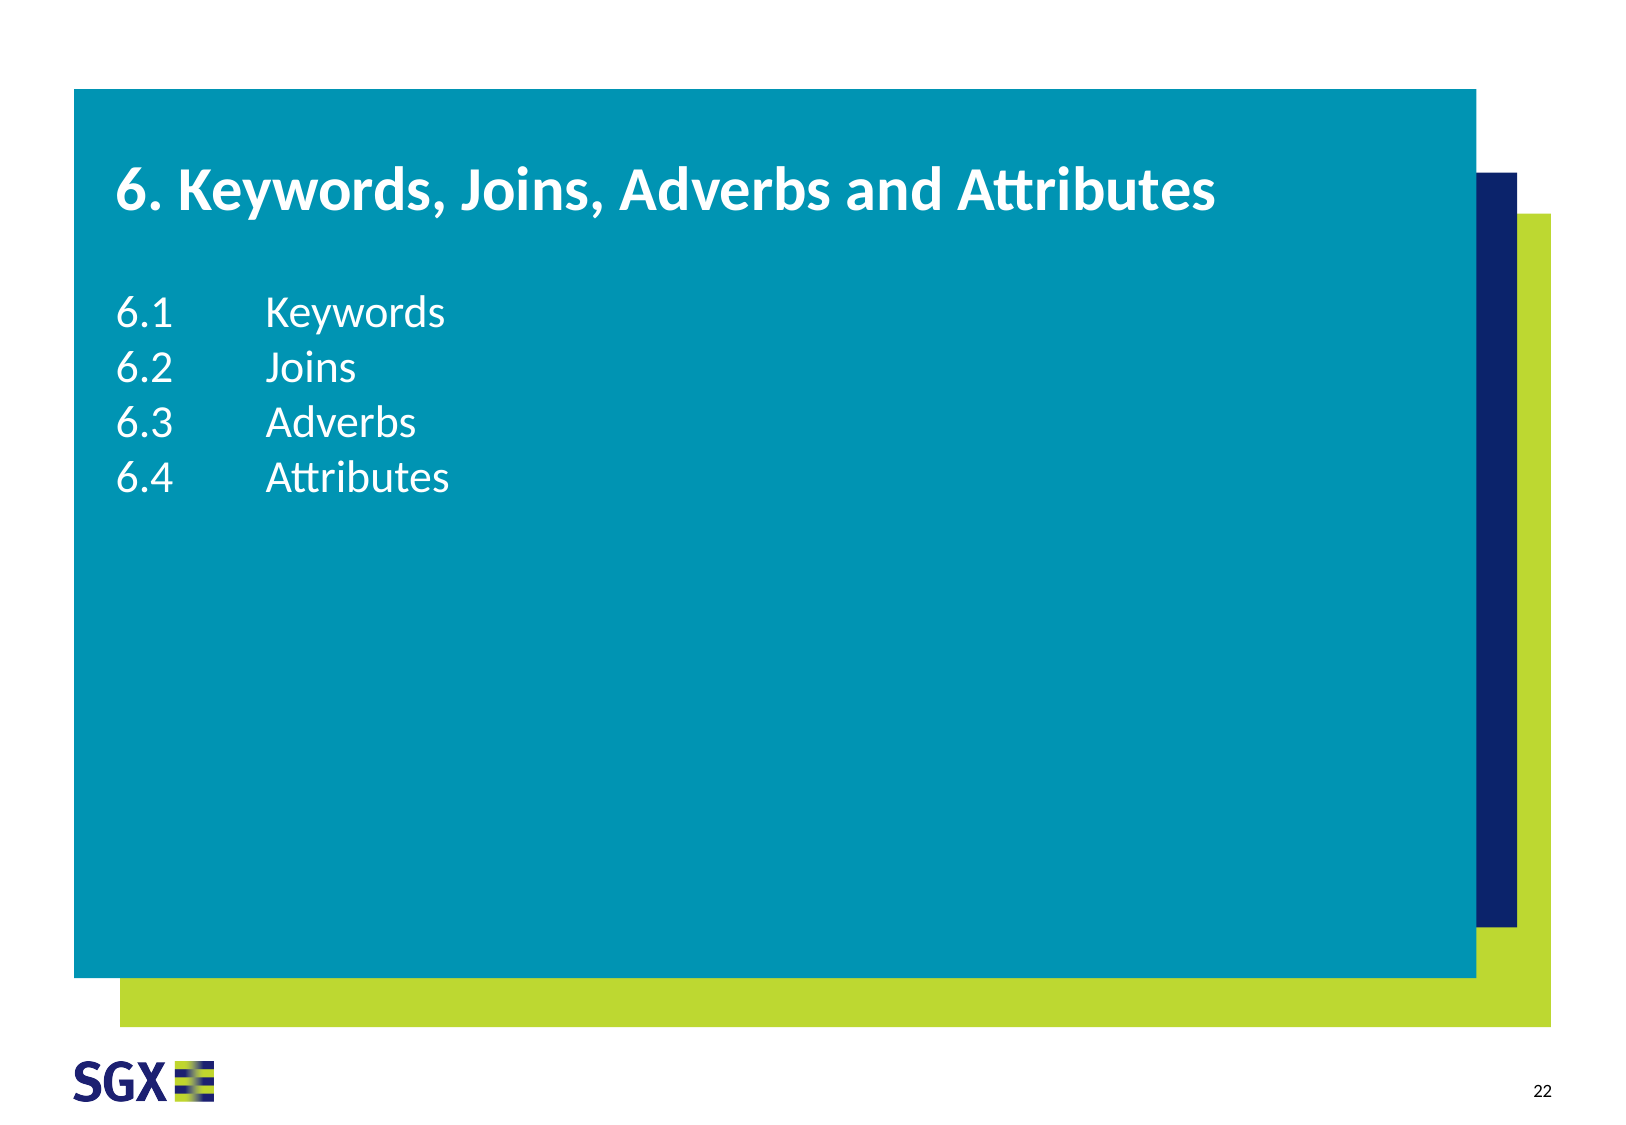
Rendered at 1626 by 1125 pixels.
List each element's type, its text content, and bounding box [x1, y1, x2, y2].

title 6. Keywords, Joins, Adverbs and Attributes [115, 156, 1427, 262]
picture [73, 1061, 214, 1102]
list 6.1 Keywords 6.2 Joins 6.3 Adverbs 6.4 Attributes [115, 281, 1427, 928]
slide_number 22 [1484, 1080, 1553, 1099]
